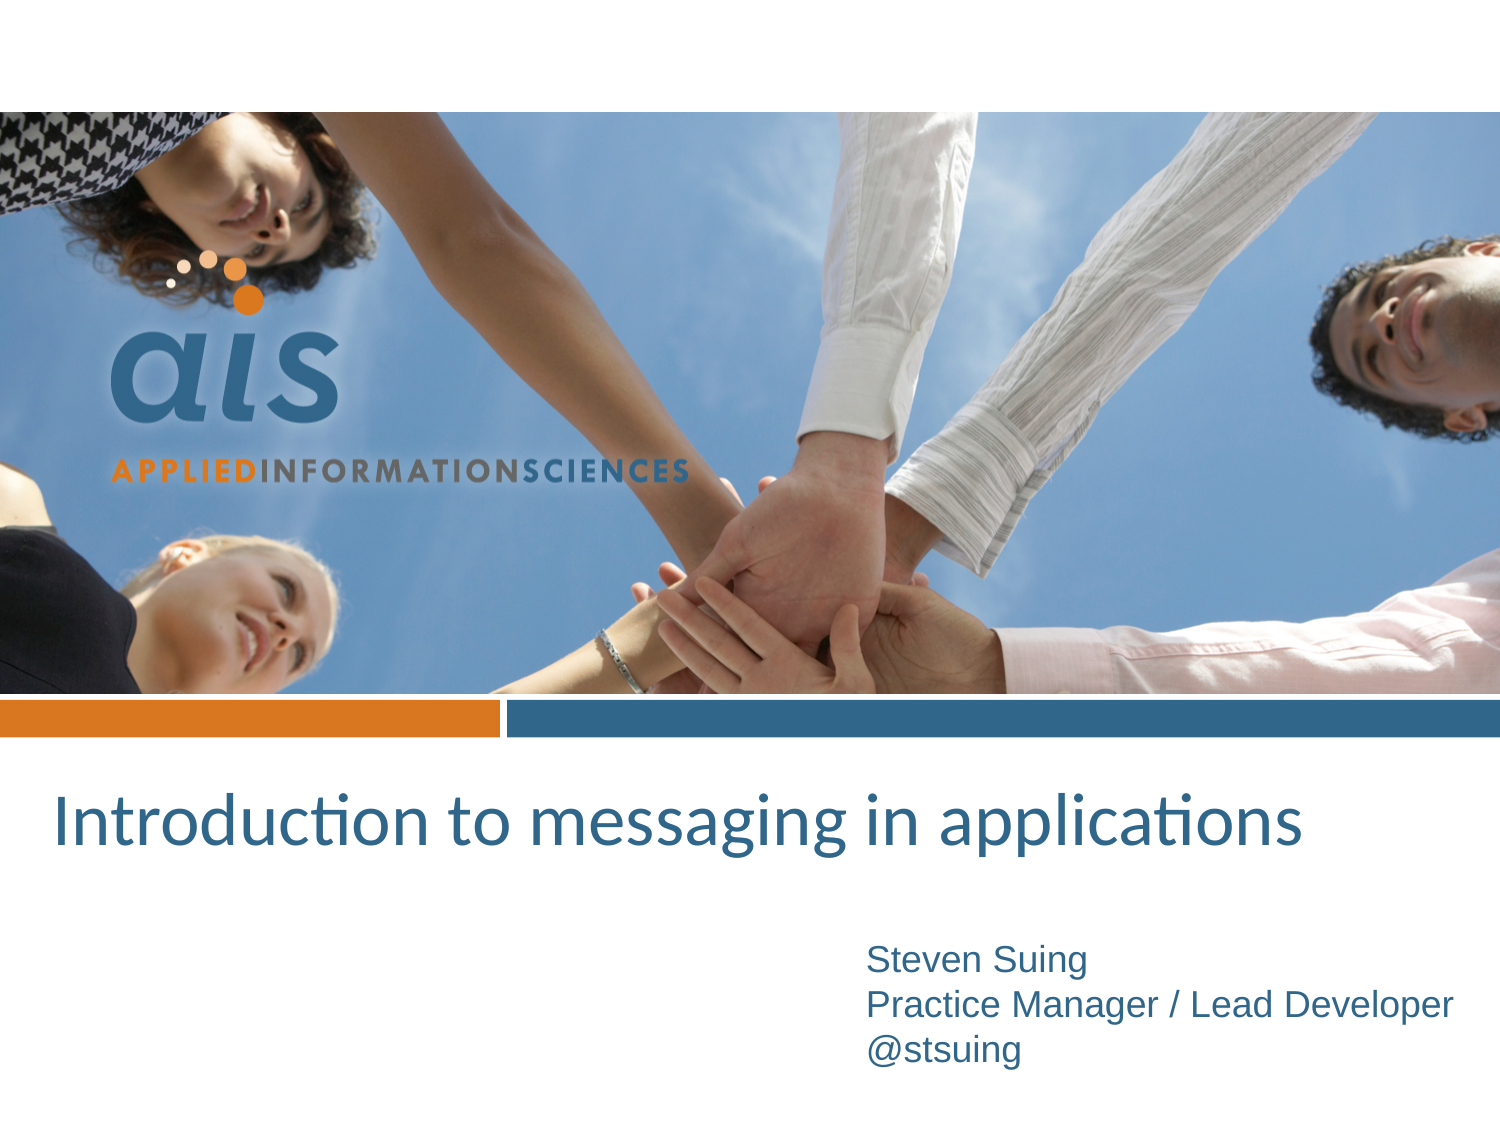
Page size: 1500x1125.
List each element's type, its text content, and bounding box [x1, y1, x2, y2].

subtitle Introduction to messaging in applications [37, 762, 1351, 888]
picture [0, 112, 1500, 694]
text_box Steven Suing Practice Manager / Lead Developer @stsuing [851, 928, 1500, 1123]
